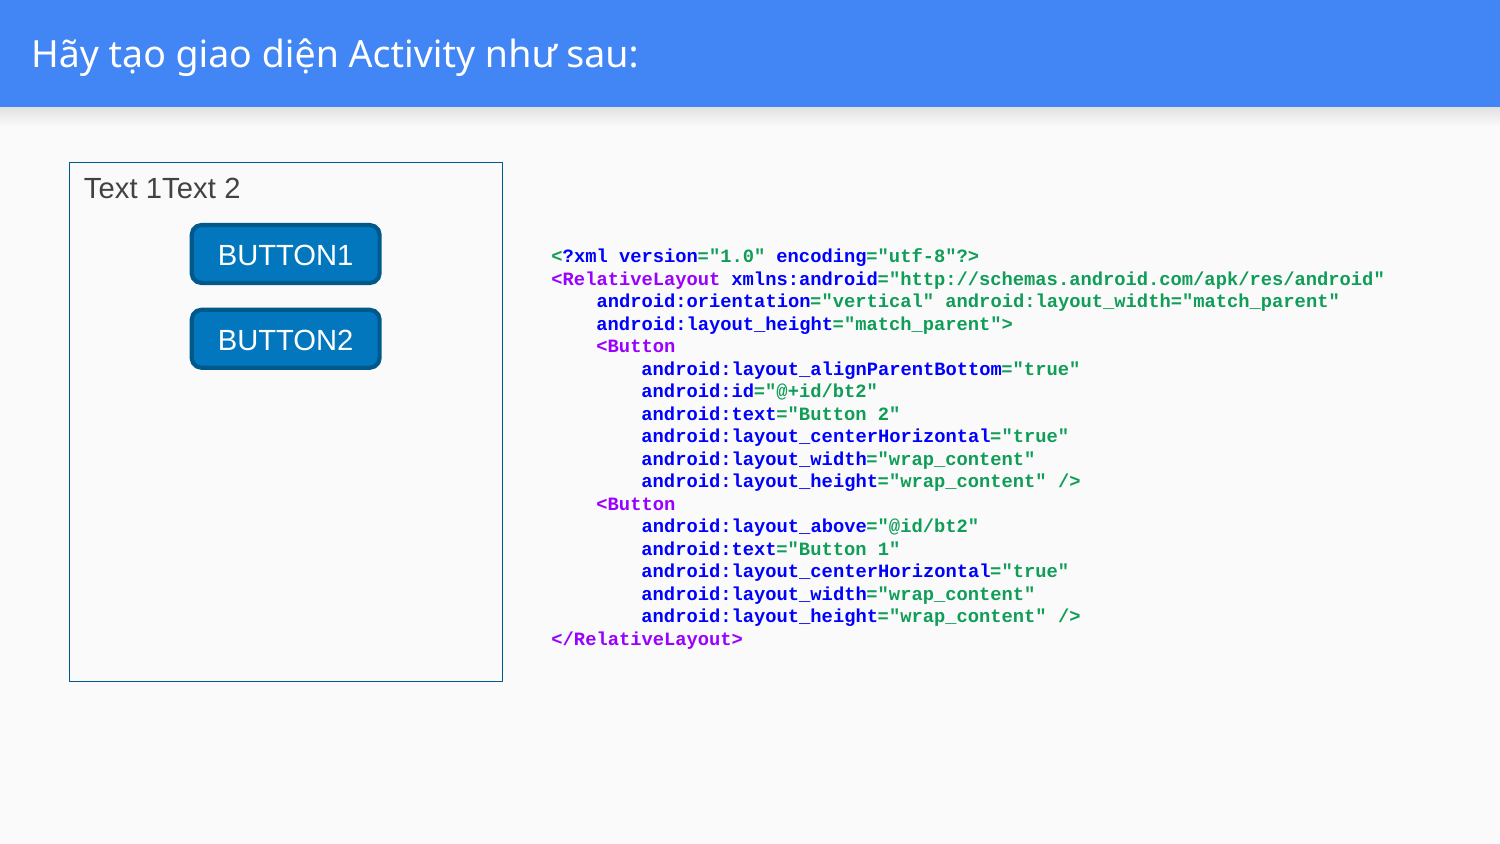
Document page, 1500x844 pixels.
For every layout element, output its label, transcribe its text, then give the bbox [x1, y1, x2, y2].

text_box <?xml version="1.0" encoding="utf-8"?> <RelativeLayout xmlns:android="http://schemas.android.com/apk/res/android" android:orientation="vertical" android:layout_width="match_parent" android:layout_height="match_parent"> <Button android:layout_alignParentBottom="true" android:id="@+id/bt2" android:text="Button 2" android:layout_centerHorizontal="true" android:layout_width="wrap_content" android:layout_height="wrap_content" /> <Button android:layout_above="@id/bt2" android:text="Button 1" android:layout_centerHorizontal="true" android:layout_width="wrap_content" android:layout_height="wrap_content" /> </RelativeLayout> [536, 146, 1420, 792]
title Hãy tạo giao diện Activity như sau: [16, 2, 1464, 102]
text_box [68, 161, 503, 682]
